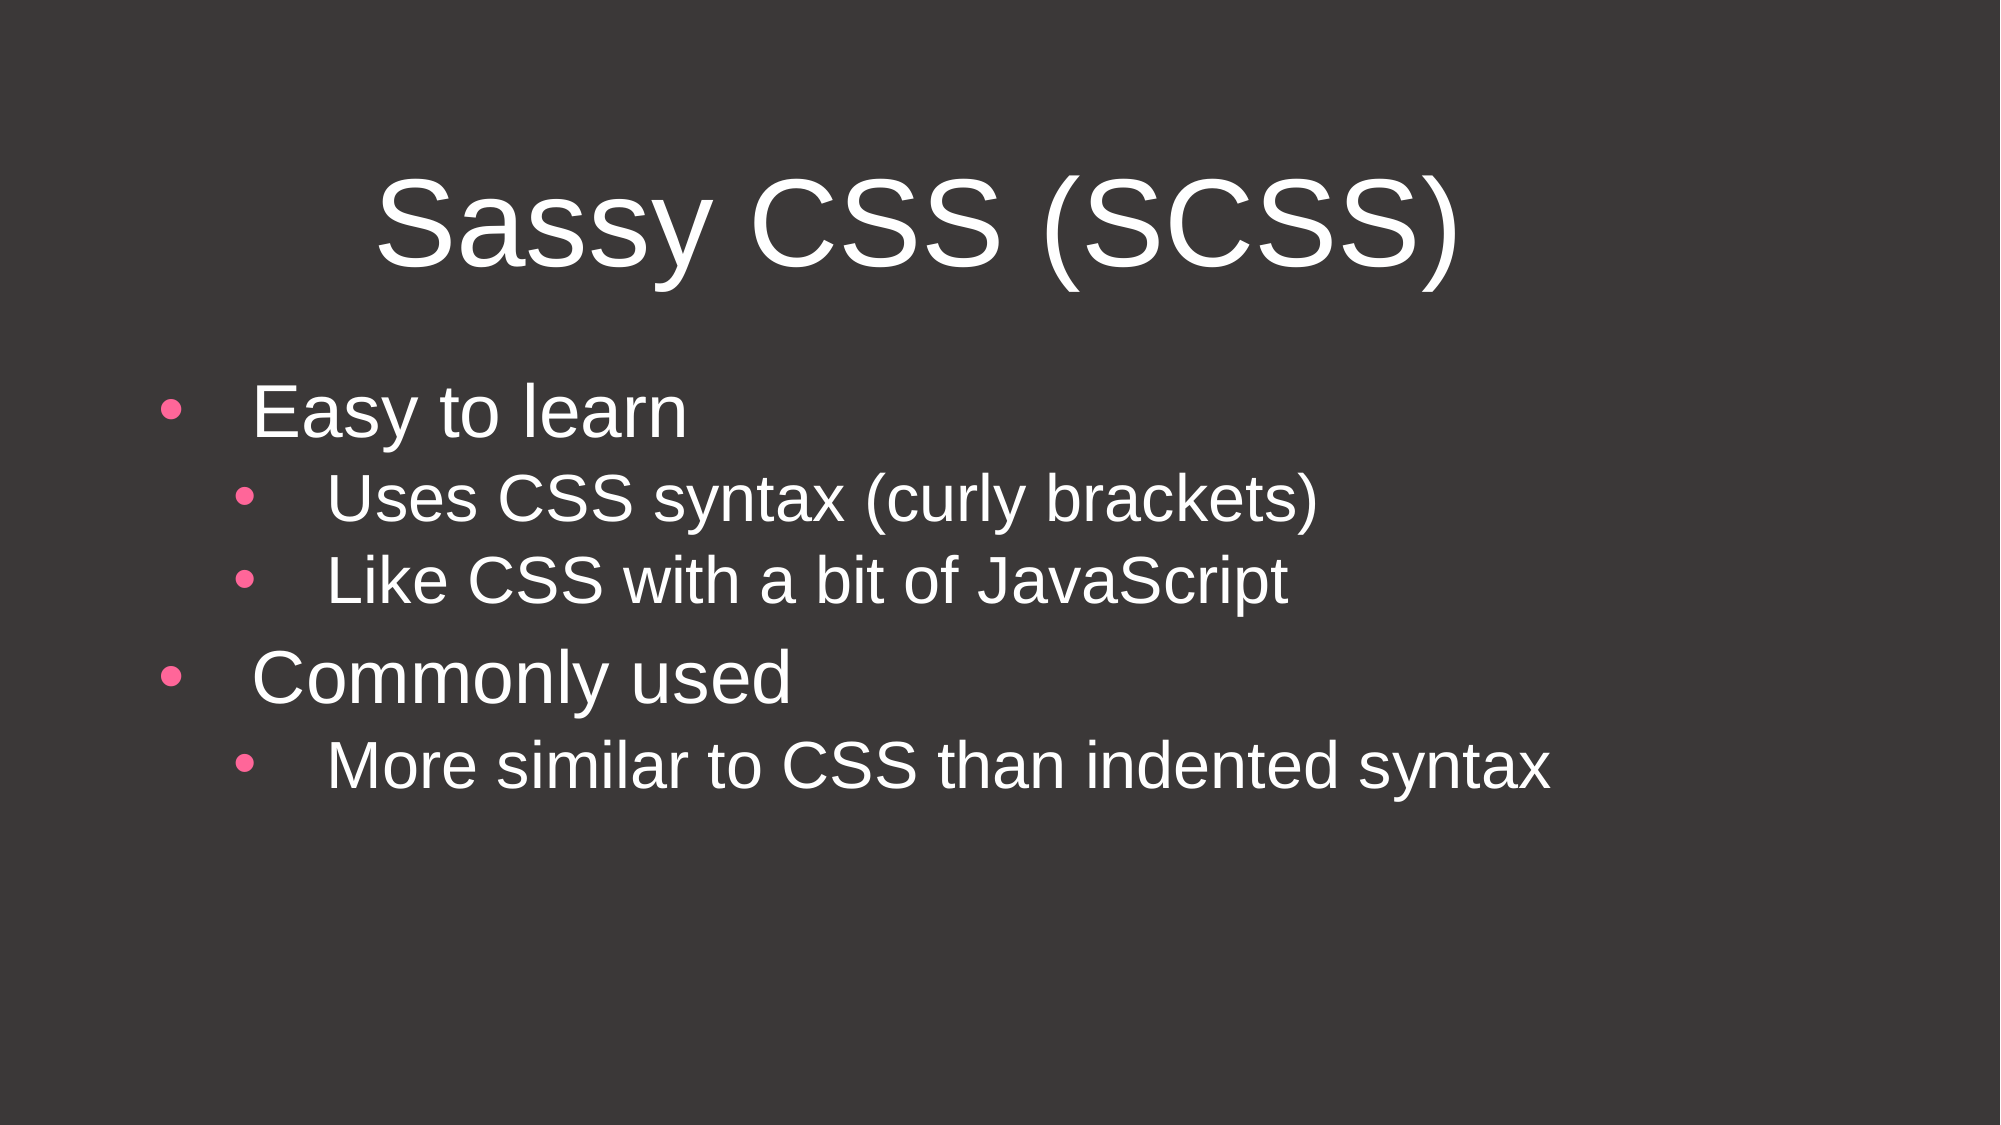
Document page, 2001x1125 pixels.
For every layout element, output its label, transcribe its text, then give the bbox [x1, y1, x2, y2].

title Sassy CSS (SCSS) [358, 146, 1628, 302]
subtitle Easy to learn Uses CSS syntax (curly brackets) Like CSS with a bit of JavaScript Commonly used More similar to CSS than indented syntax [143, 364, 1783, 854]
